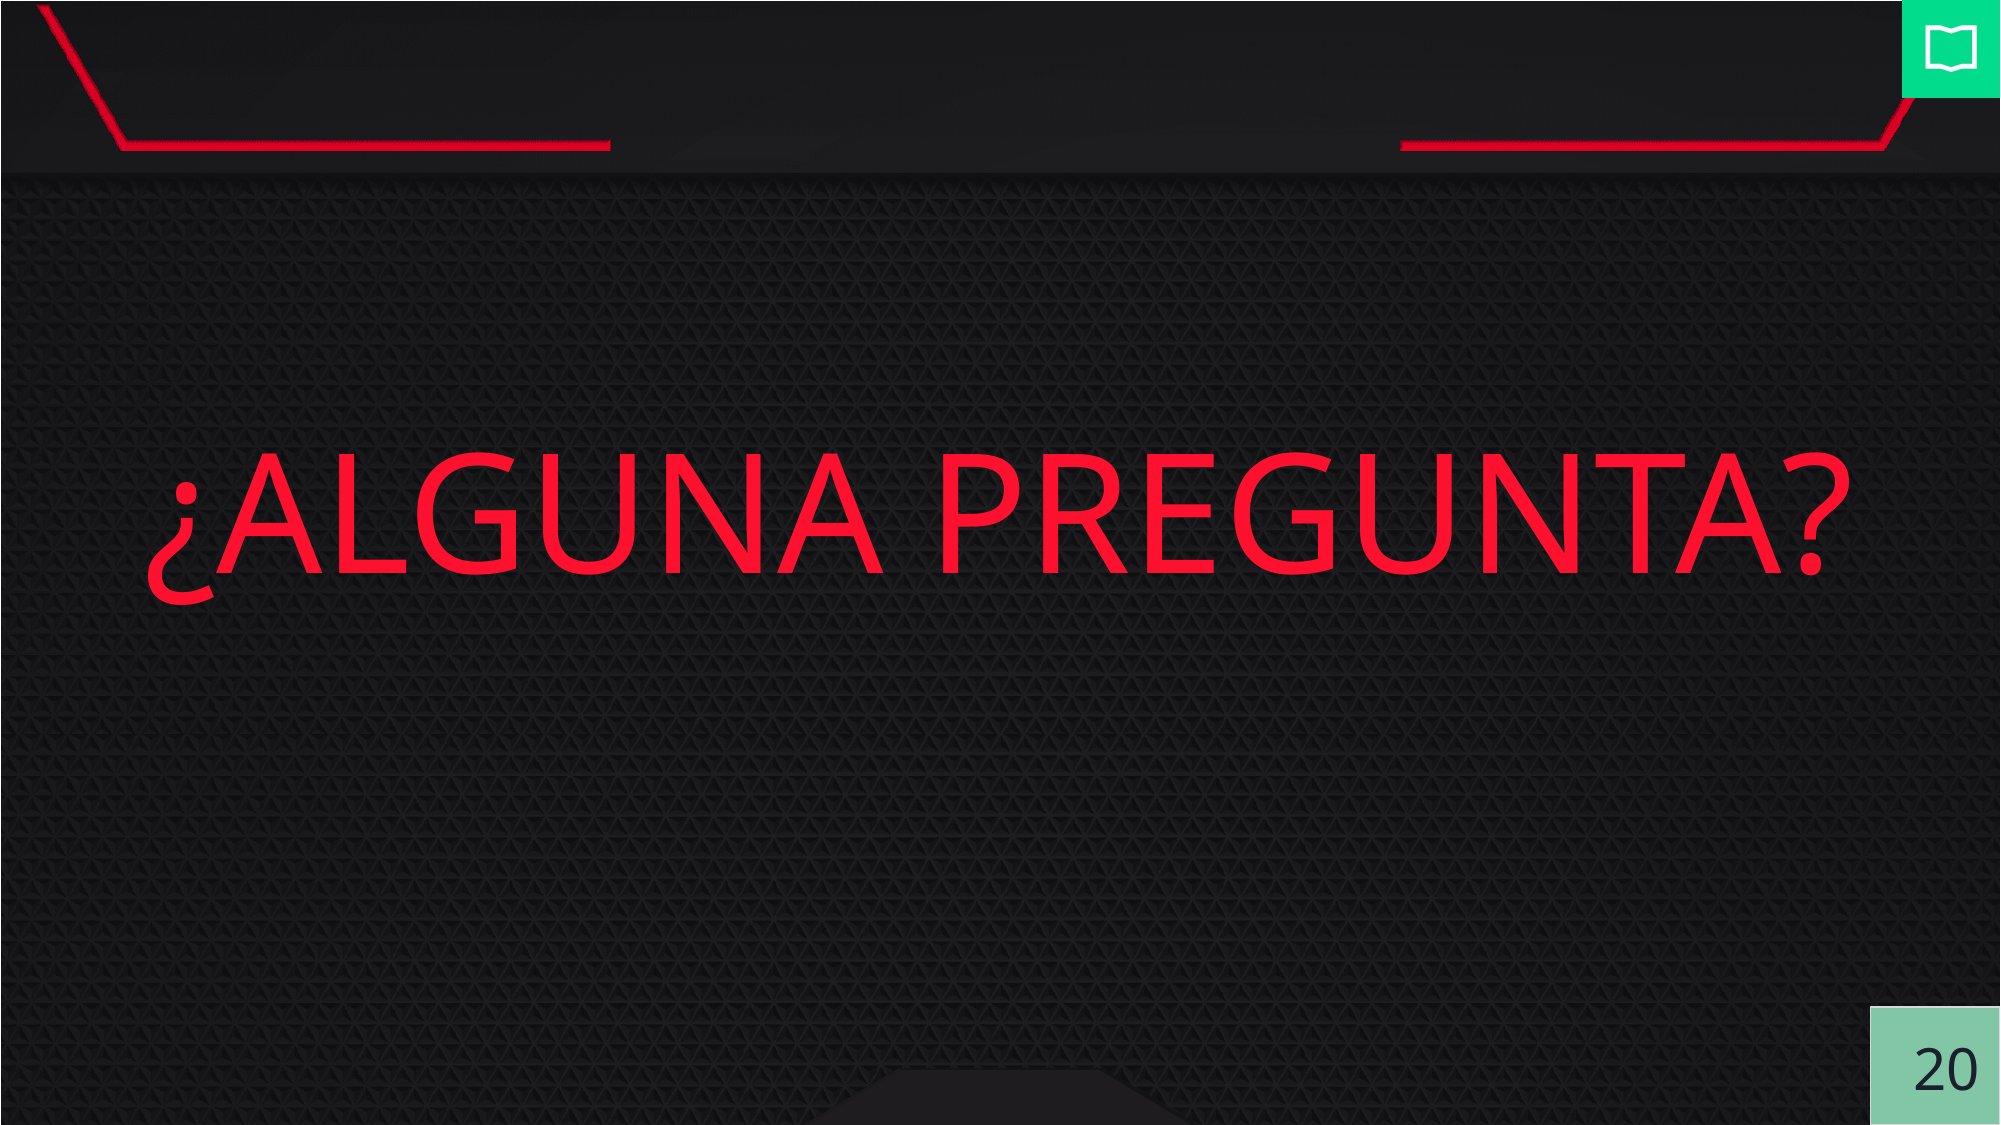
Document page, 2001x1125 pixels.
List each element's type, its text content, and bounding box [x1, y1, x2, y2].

text_box [1870, 1007, 2000, 1125]
text_box 20 [1898, 1017, 2000, 1115]
text_box ¿ALGUNA PREGUNTA? [105, 399, 1895, 617]
picture [3, 0, 2000, 1125]
